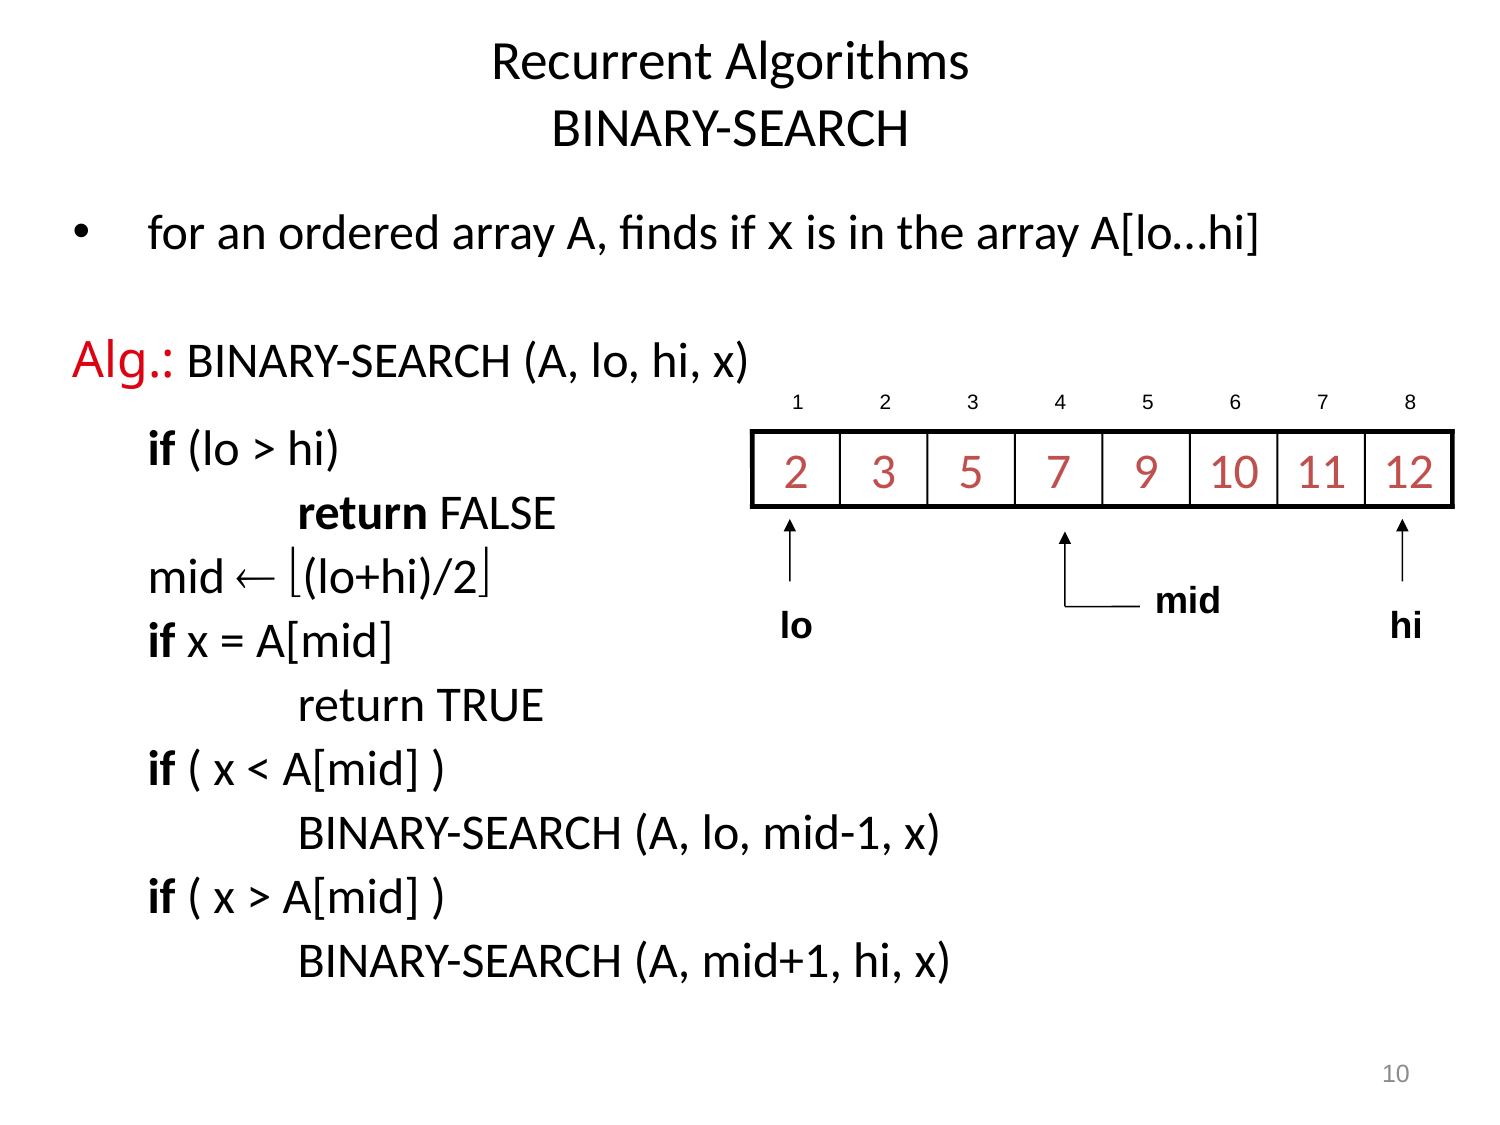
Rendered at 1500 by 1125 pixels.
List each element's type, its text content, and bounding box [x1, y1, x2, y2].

list for an ordered array A, finds if x is in the array A[lo…hi] Alg.: BINARY-SEARCH (A, lo, hi, x) if (lo > hi) return FALSE mid  (lo+hi)/2 if x = A[mid] return TRUE if ( x < A[mid] ) BINARY-SEARCH (A, lo, mid-1, x) if ( x > A[mid] ) BINARY-SEARCH (A, mid+1, hi, x) [57, 199, 1400, 1063]
title Recurrent Algorithms BINARY-SEARCH [55, 16, 1406, 166]
slide_number 10 [1074, 1042, 1425, 1103]
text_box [752, 381, 1453, 655]
